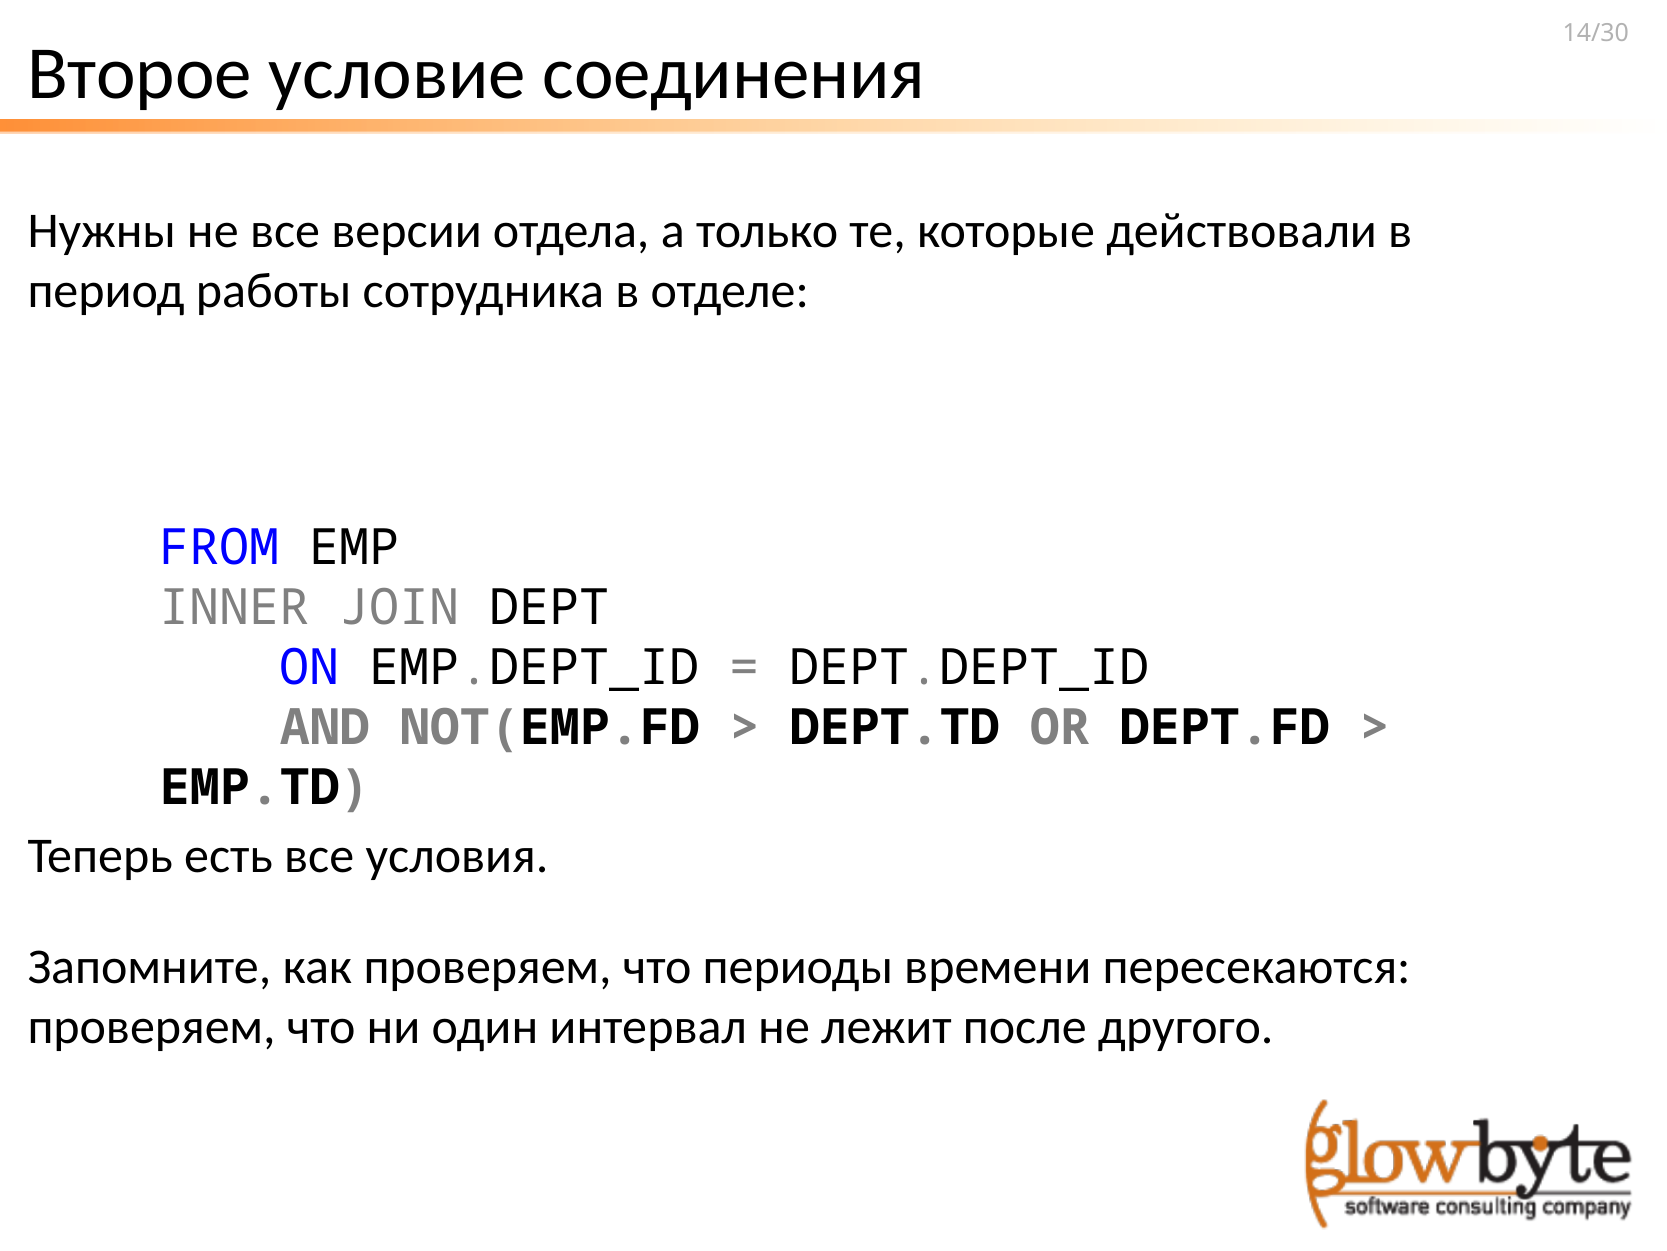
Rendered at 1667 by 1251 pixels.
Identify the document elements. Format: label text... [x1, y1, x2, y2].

text_box Второе условие соединения [27, 23, 1474, 117]
text_box Нужны не все версии отдела, а только те, которые действовали в период работы сотрудника в отделе: [27, 197, 1554, 330]
slide_number 14/30 [1533, 0, 1665, 67]
picture [1291, 1086, 1648, 1244]
text_box Теперь есть все условия. [27, 822, 1554, 890]
text_box FROM EMP INNER JOIN DEPT ON EMP.DEPT_ID = DEPT.DEPT_ID AND NOT(EMP.FD > DEPT.TD OR DEPT.FD > EMP.TD) [144, 506, 1531, 822]
text_box Запомните, как проверяем, что периоды времени пересекаются: проверяем, что ни один интервал не лежит после другого. [27, 933, 1554, 1067]
picture [0, 119, 1667, 134]
